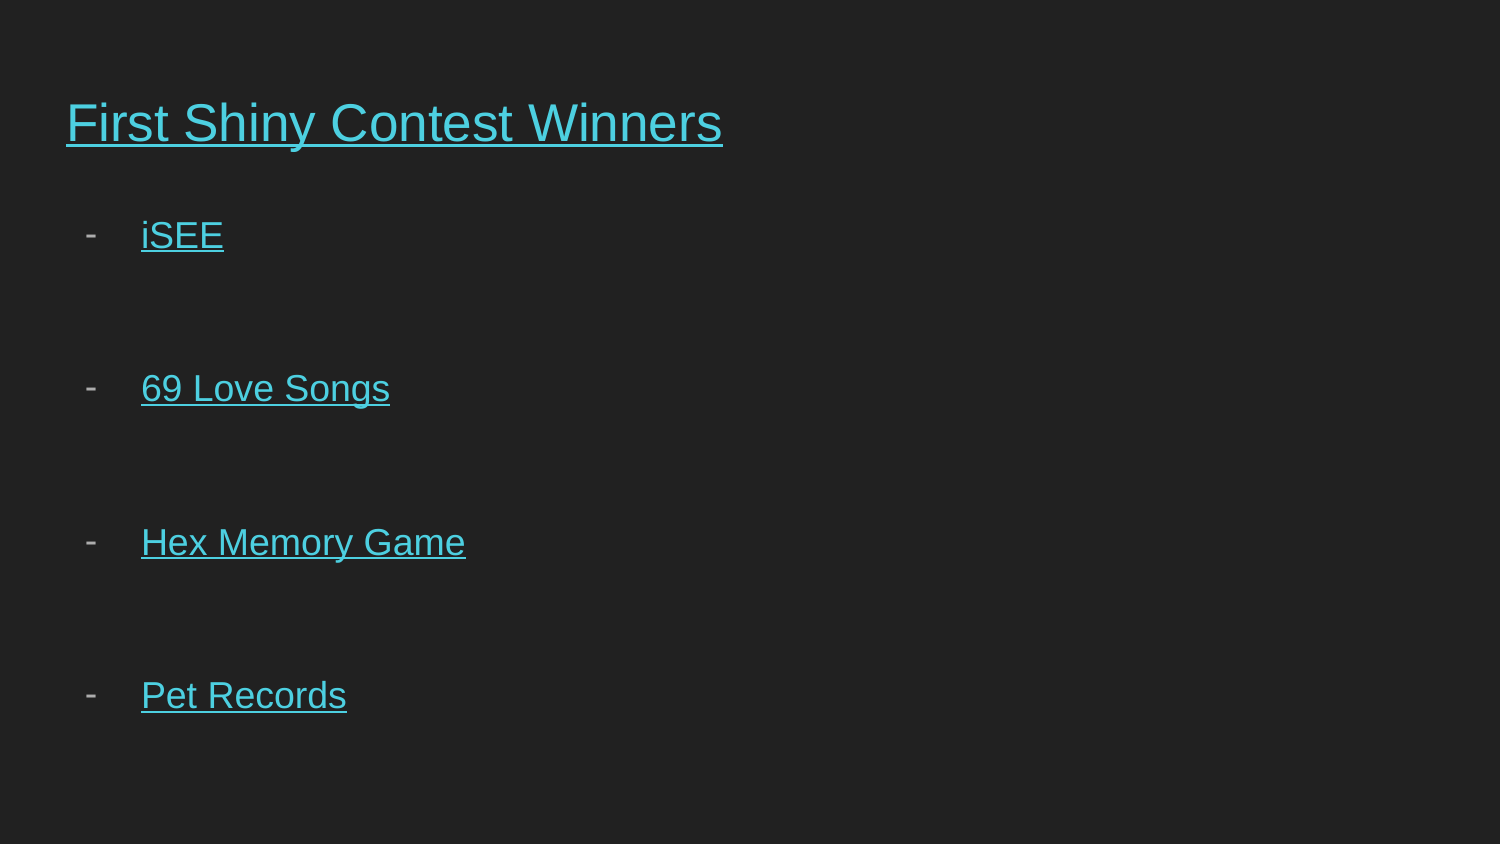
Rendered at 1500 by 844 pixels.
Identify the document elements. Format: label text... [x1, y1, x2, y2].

list iSEE 69 Love Songs Hex Memory Game Pet Records [51, 189, 1449, 750]
title First Shiny Contest Winners [51, 72, 1449, 167]
